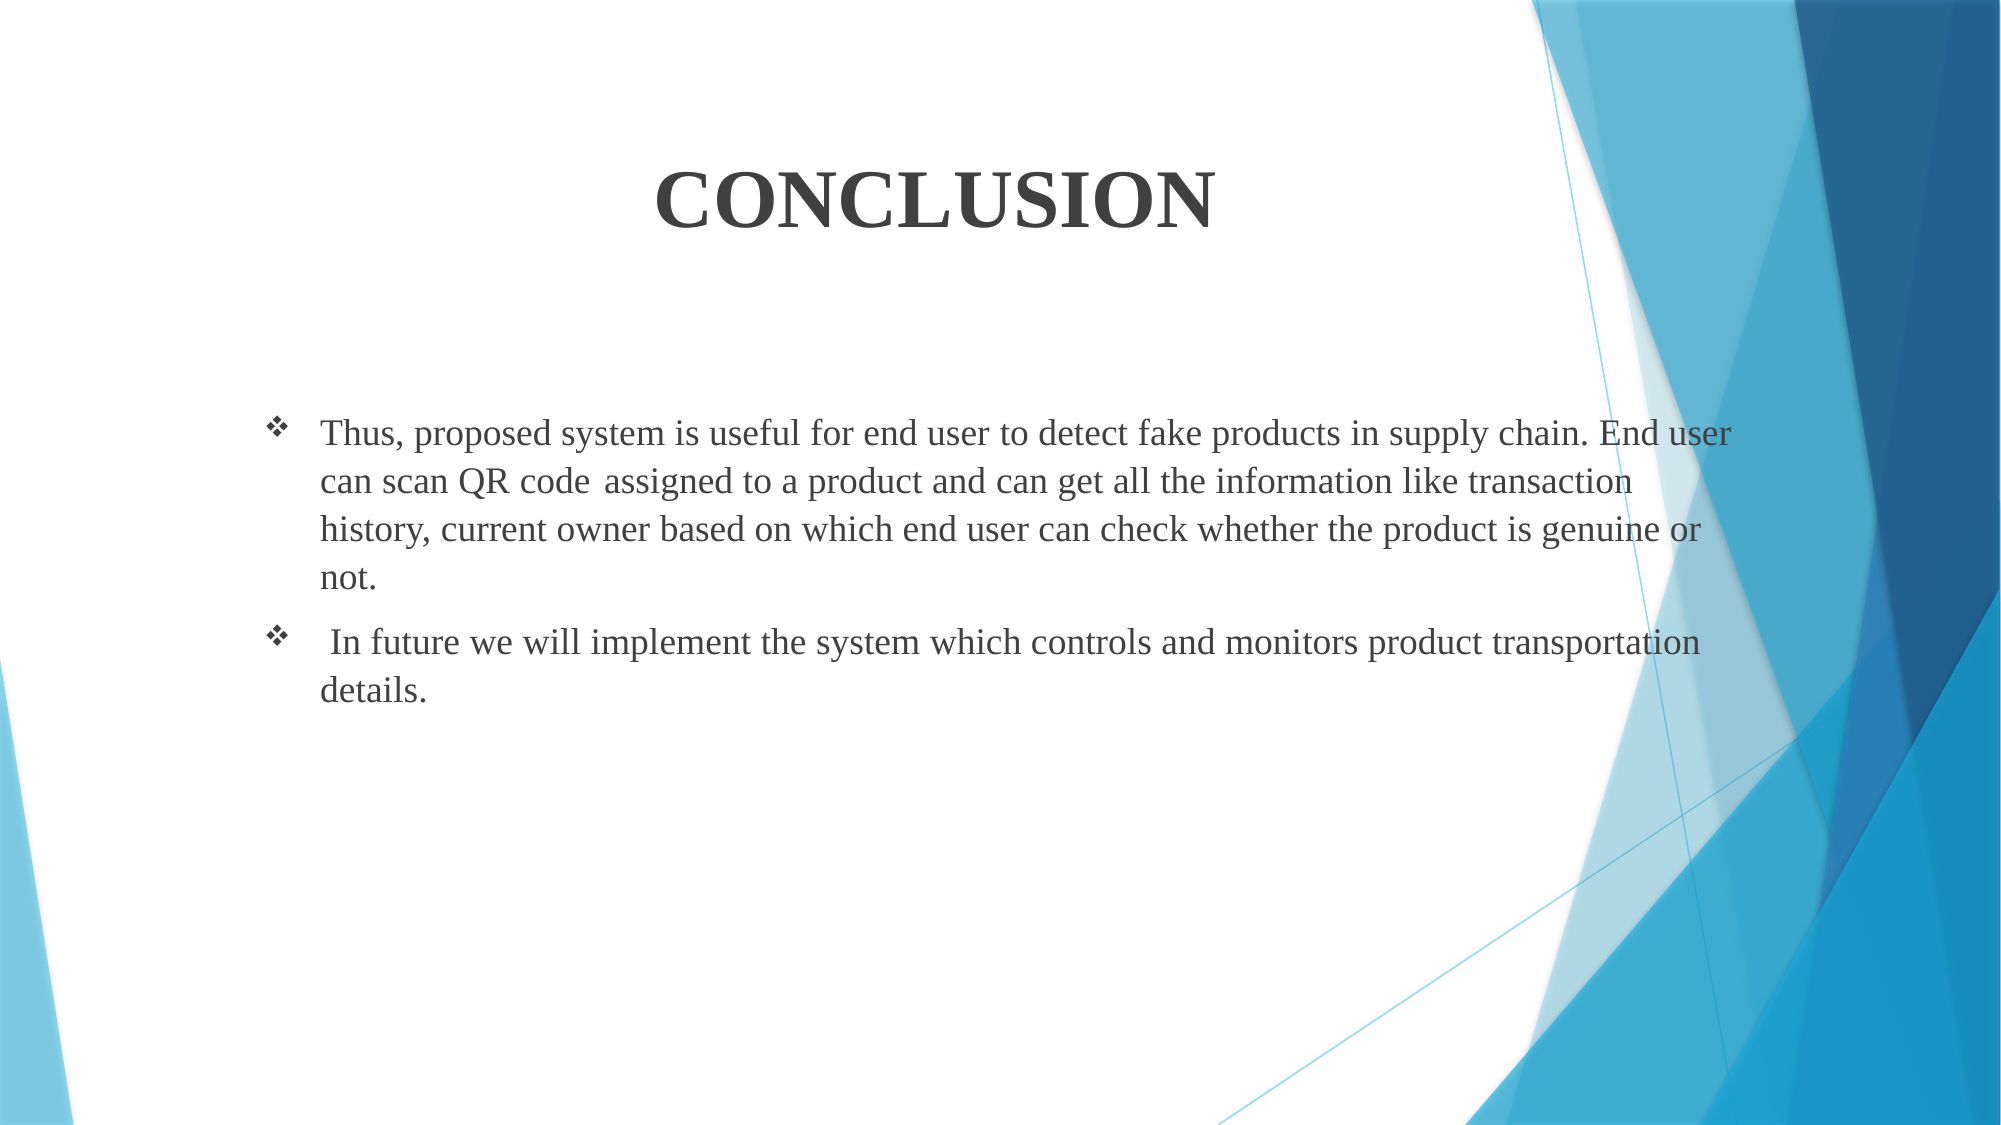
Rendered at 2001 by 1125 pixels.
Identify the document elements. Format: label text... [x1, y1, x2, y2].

title CONCLUSION [184, 137, 1685, 286]
list Thus, proposed system is useful for end user to detect fake products in supply chain. End user can scan QR code assigned to a product and can get all the information like transaction history, current owner based on which end user can check whether the product is genuine or not. In future we will implement the system which controls and monitors product transportation details. [248, 397, 1749, 787]
